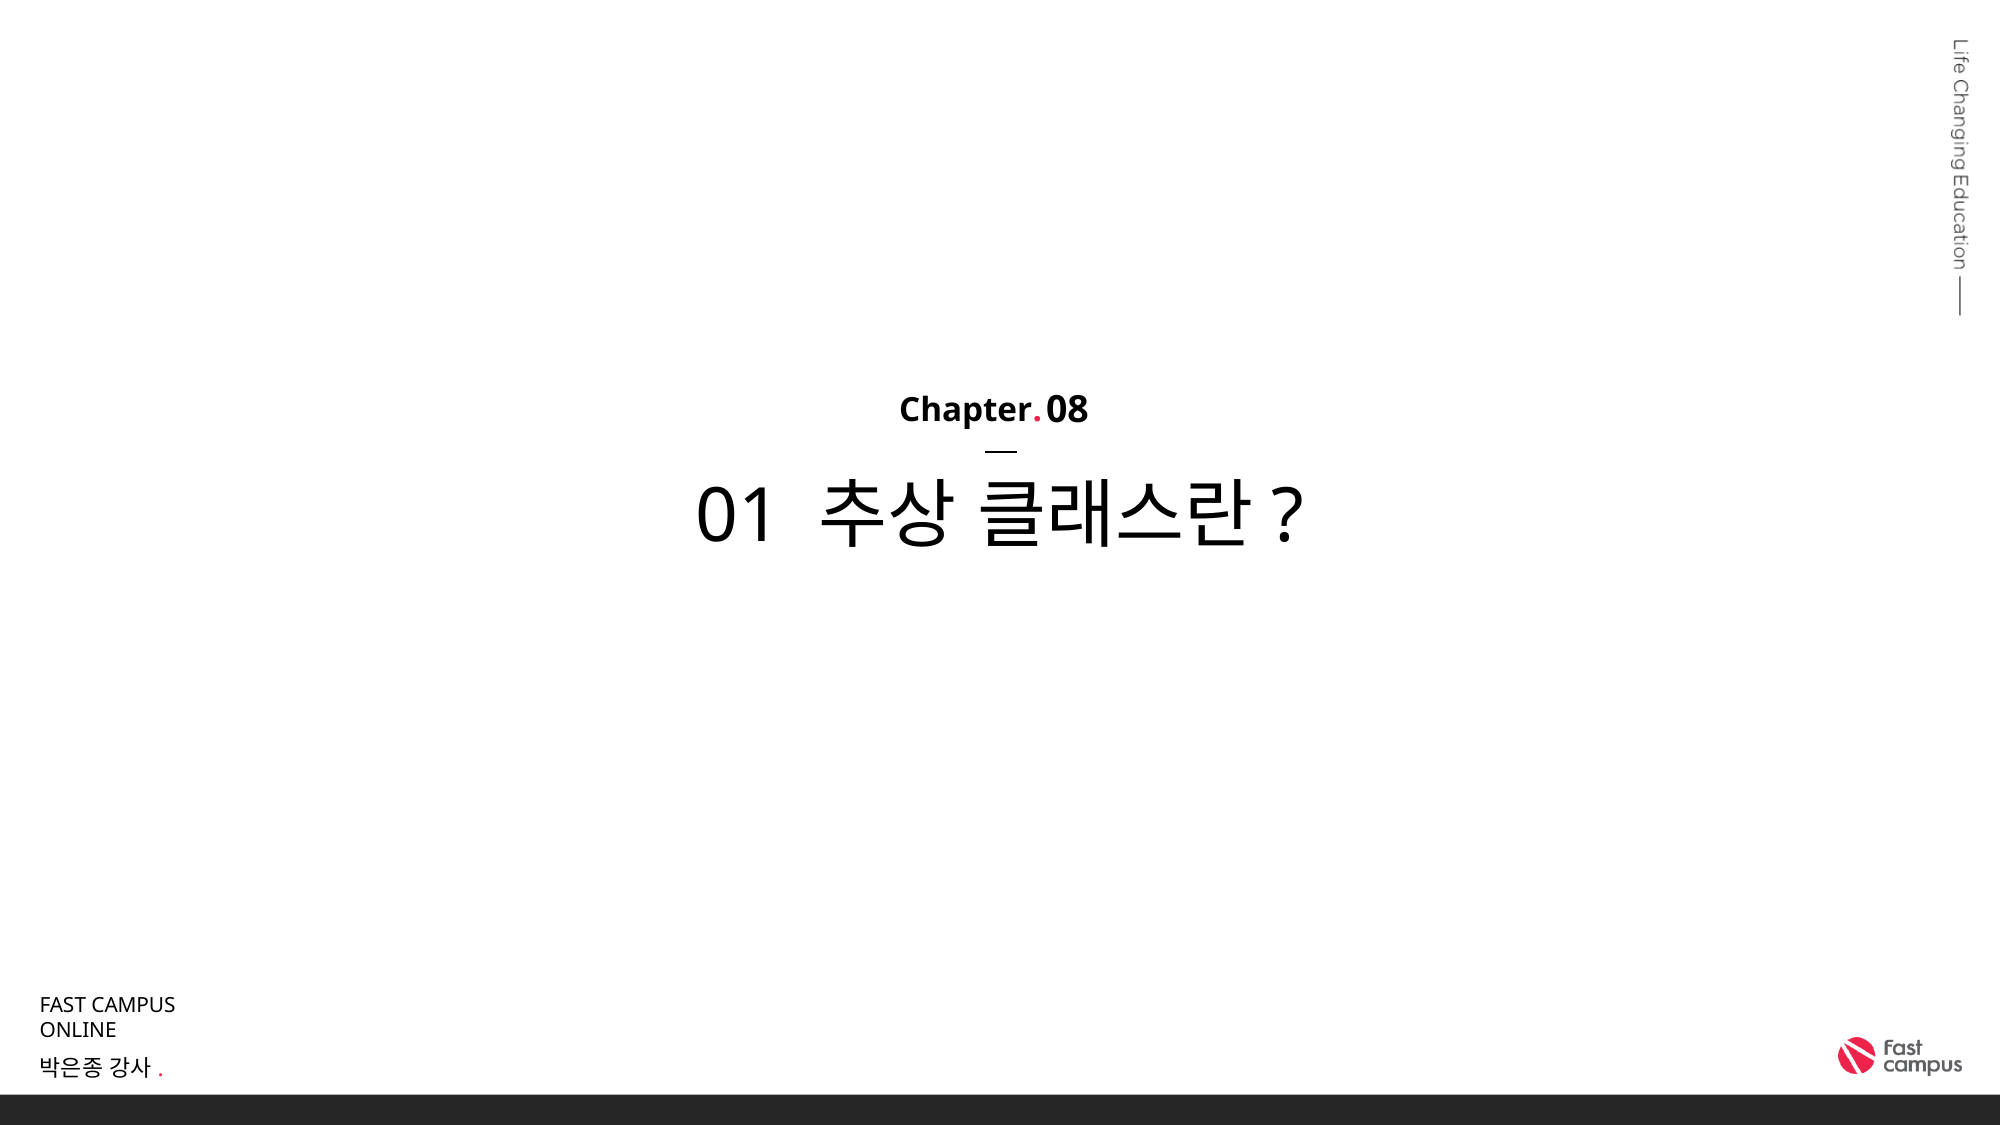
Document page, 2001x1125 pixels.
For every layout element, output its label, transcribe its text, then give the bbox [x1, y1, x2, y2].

list 08 [1031, 382, 1133, 430]
picture [1942, 23, 1981, 316]
picture [1838, 1037, 1962, 1076]
title 01 추상 클래스란? [103, 469, 1897, 667]
